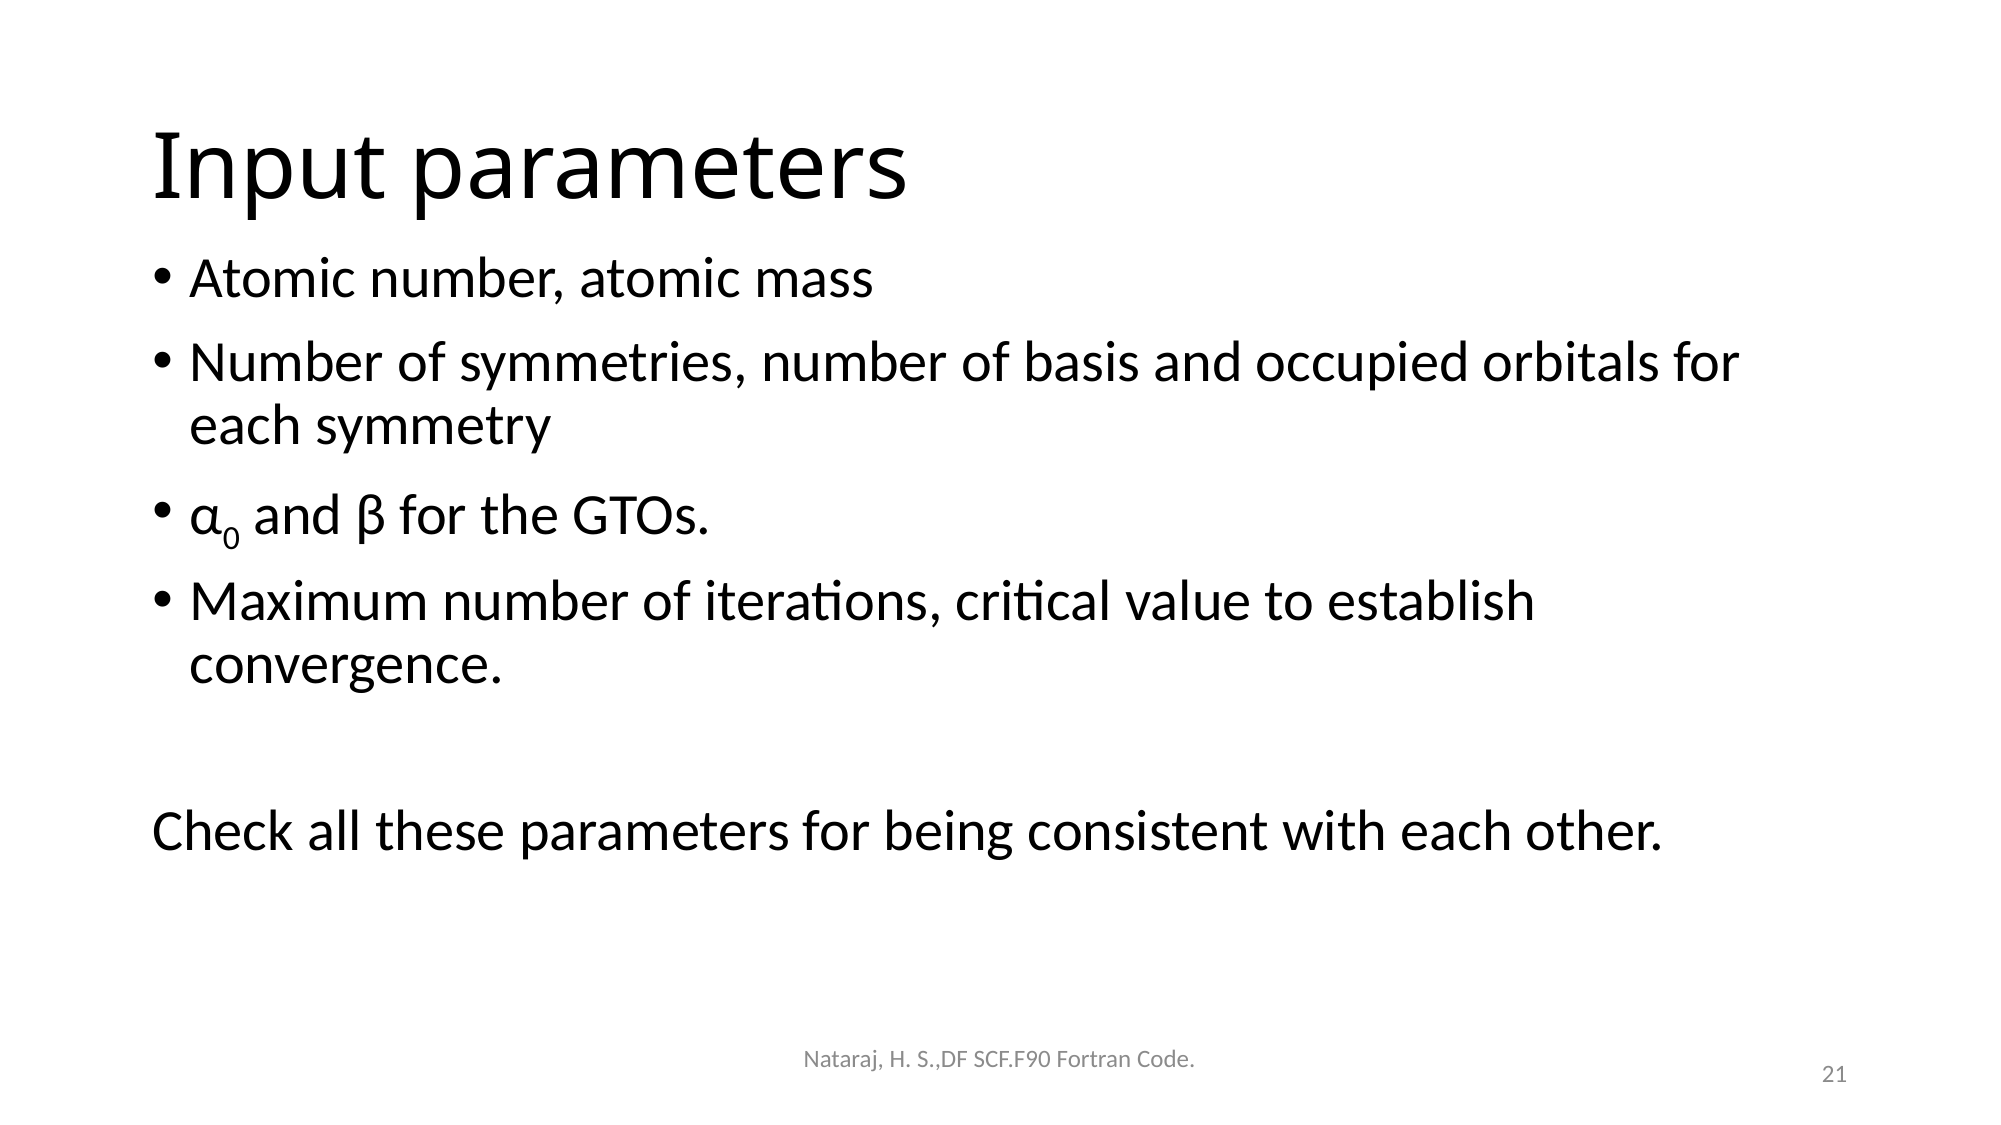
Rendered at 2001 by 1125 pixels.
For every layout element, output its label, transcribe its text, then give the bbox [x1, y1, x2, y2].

list Atomic number, atomic mass Number of symmetries, number of basis and occupied orbitals for each symmetry α0 and β for the GTOs. Maximum number of iterations, critical value to establish convergence. Check all these parameters for being consistent with each other. [137, 240, 1863, 950]
slide_number 21 [1412, 1042, 1863, 1103]
footer Nataraj, H. S.,DF SCF.F90 Fortran Code. [662, 1042, 1338, 1103]
title Input parameters [137, 59, 1863, 240]
